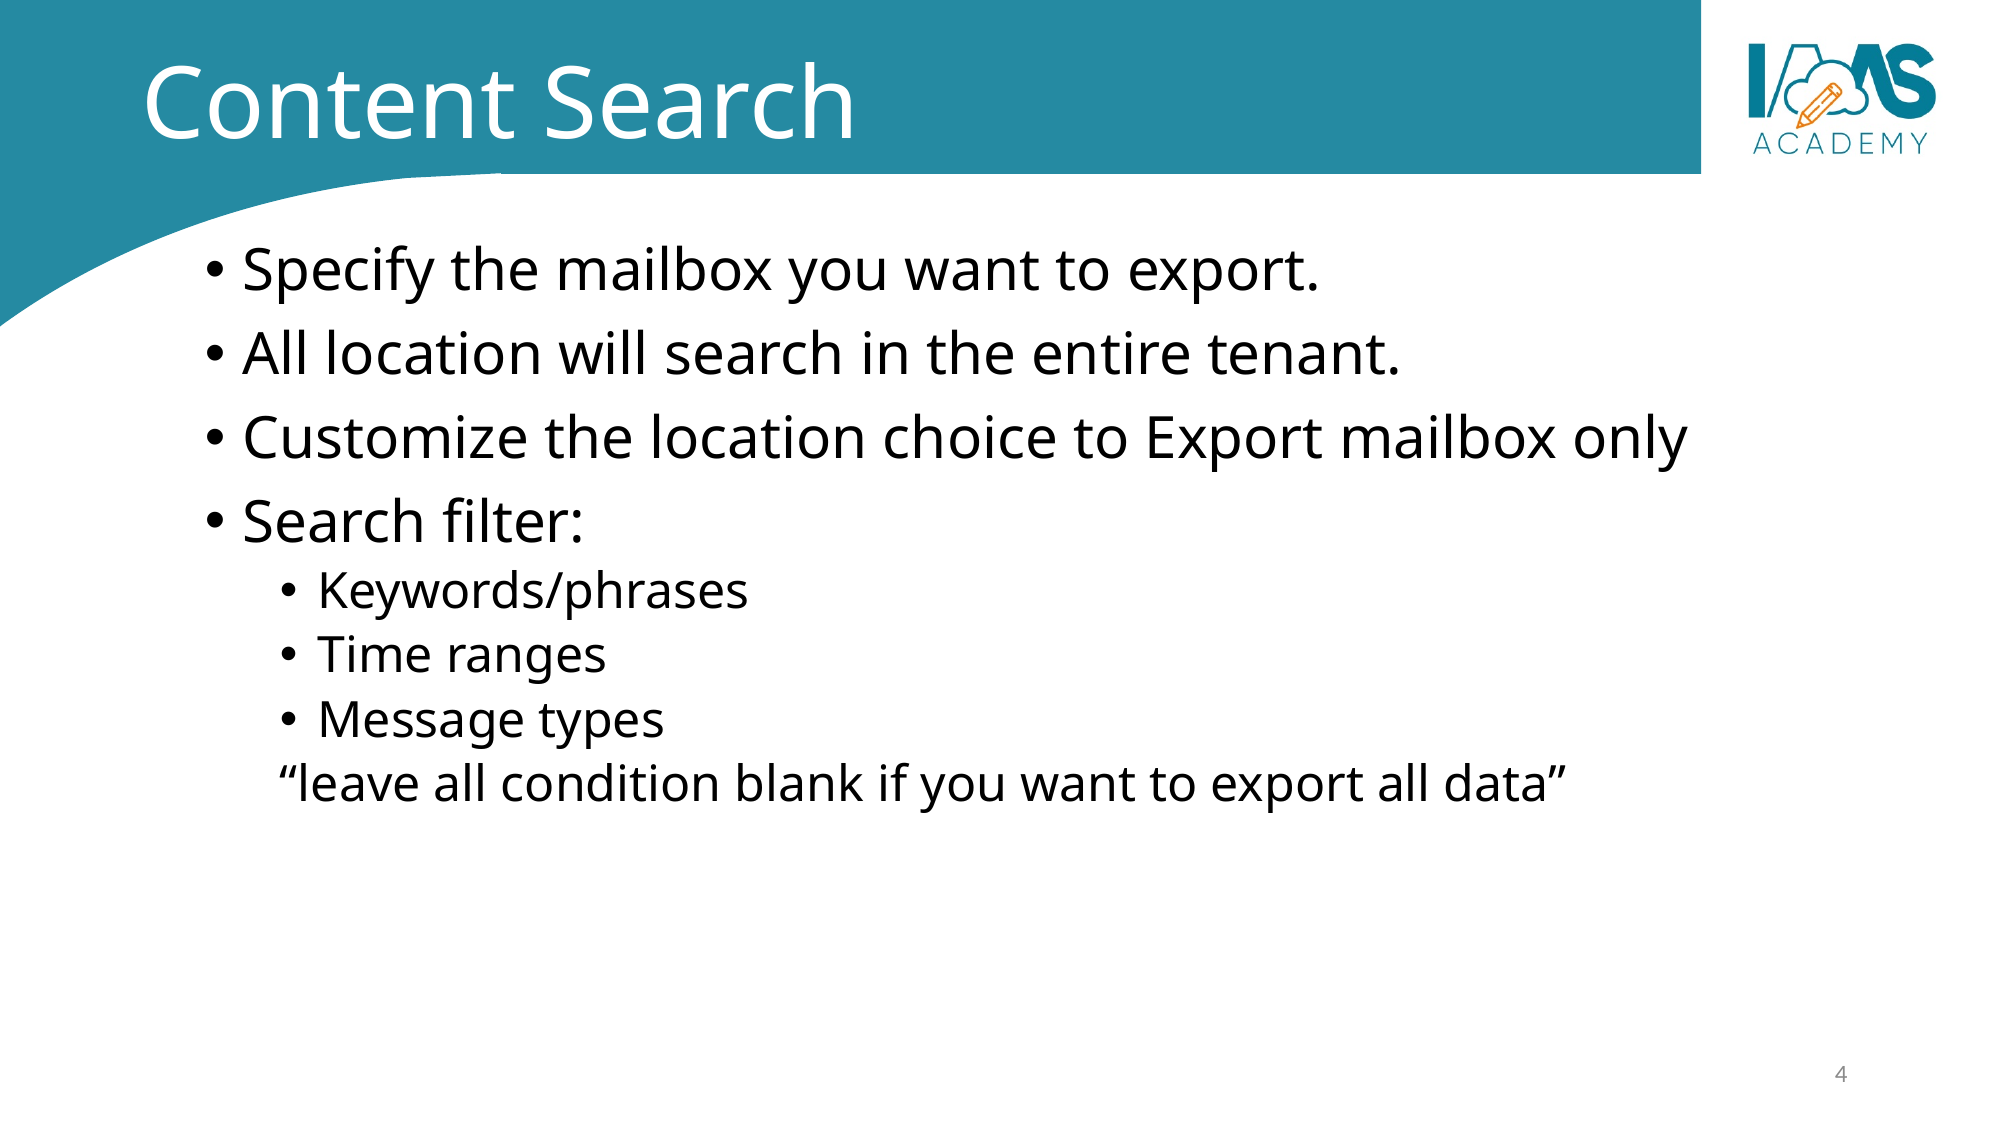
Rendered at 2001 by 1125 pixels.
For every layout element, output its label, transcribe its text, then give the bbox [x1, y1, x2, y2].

title Content Search [126, 35, 1852, 178]
slide_number 4 [1412, 1042, 1863, 1103]
list Specify the mailbox you want to export. All location will search in the entire tenant. Customize the location choice to Export mailbox only Search filter: Keywords/phrases Time ranges Message types “leave all condition blank if you want to export all data” [189, 232, 1863, 1014]
picture [1740, 10, 1944, 159]
